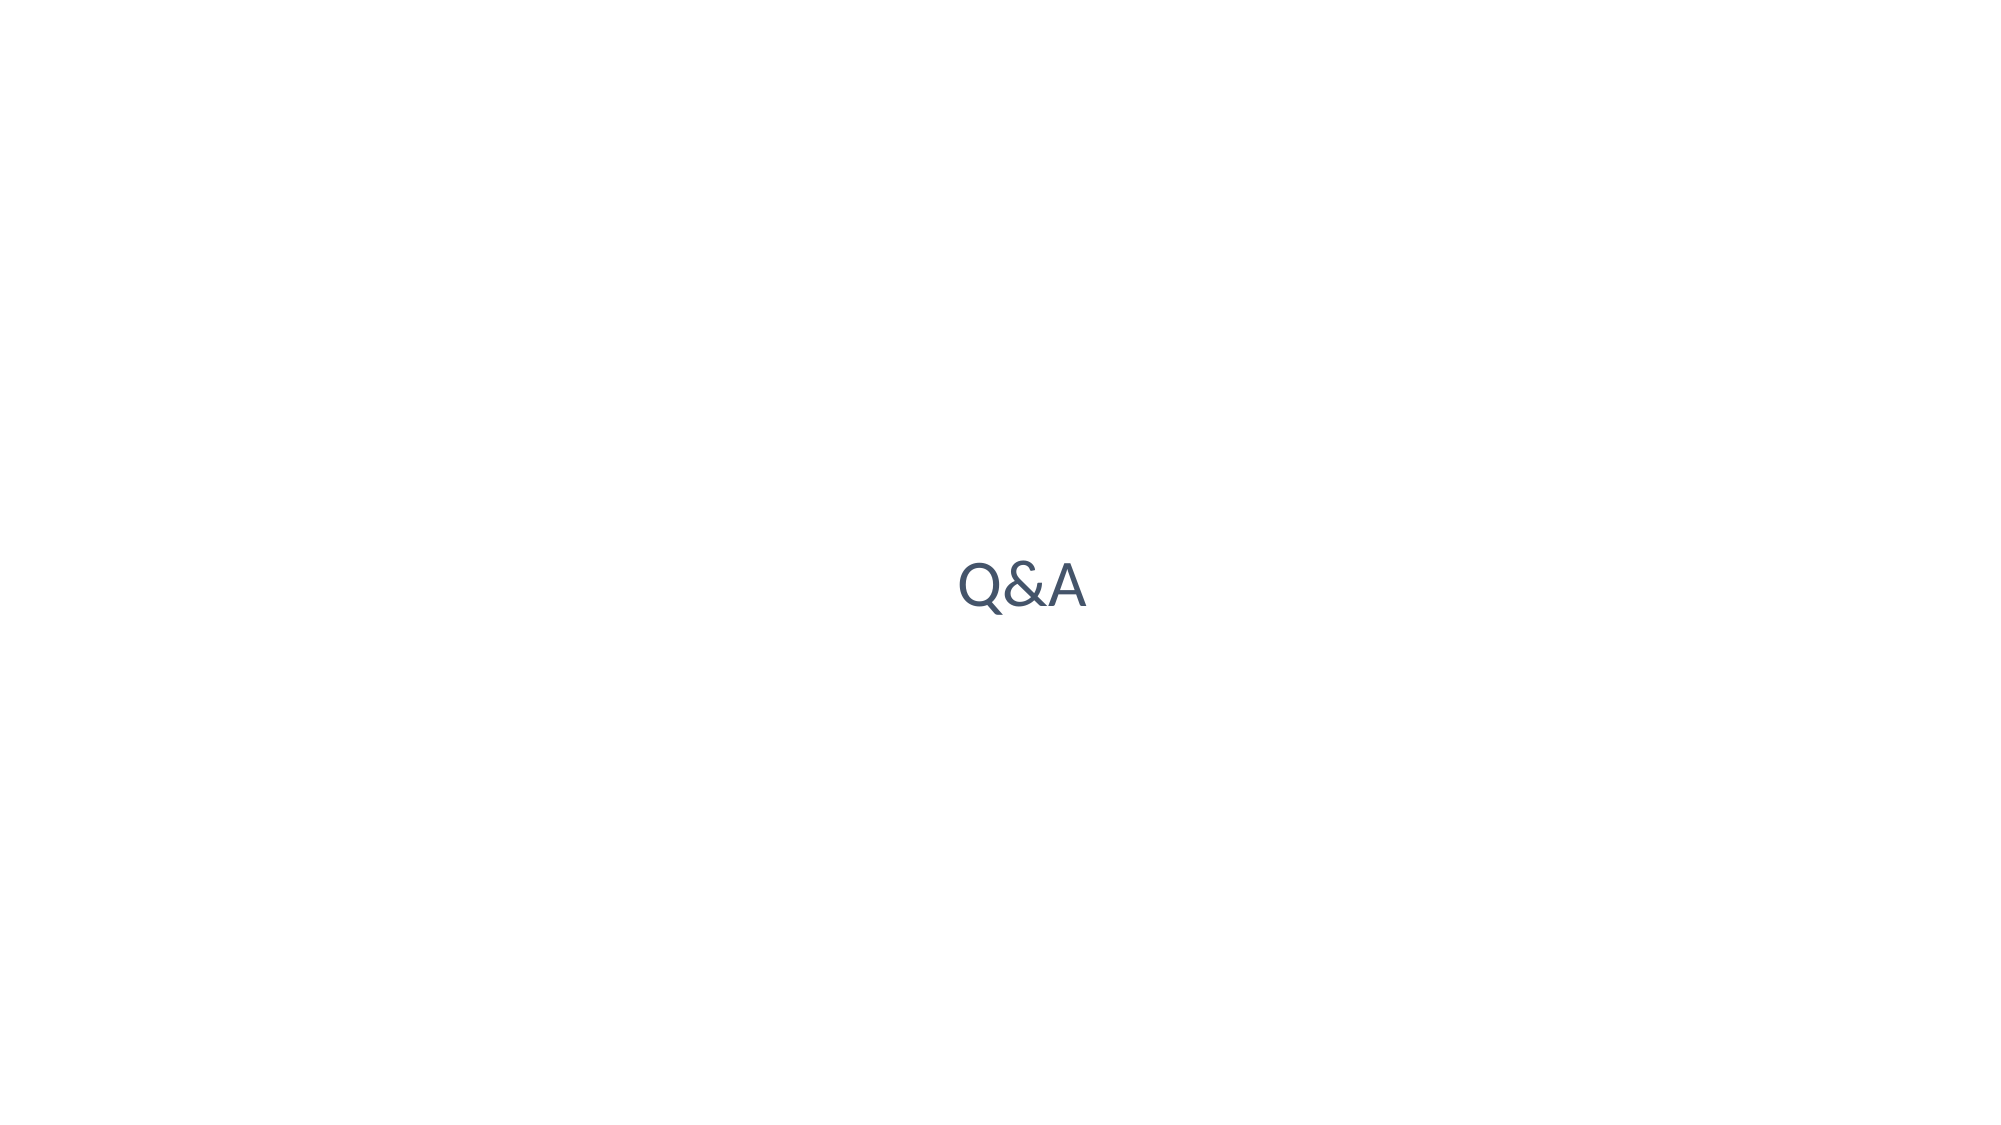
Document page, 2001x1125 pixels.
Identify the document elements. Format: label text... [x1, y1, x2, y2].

text_box Q&A [942, 532, 1111, 627]
